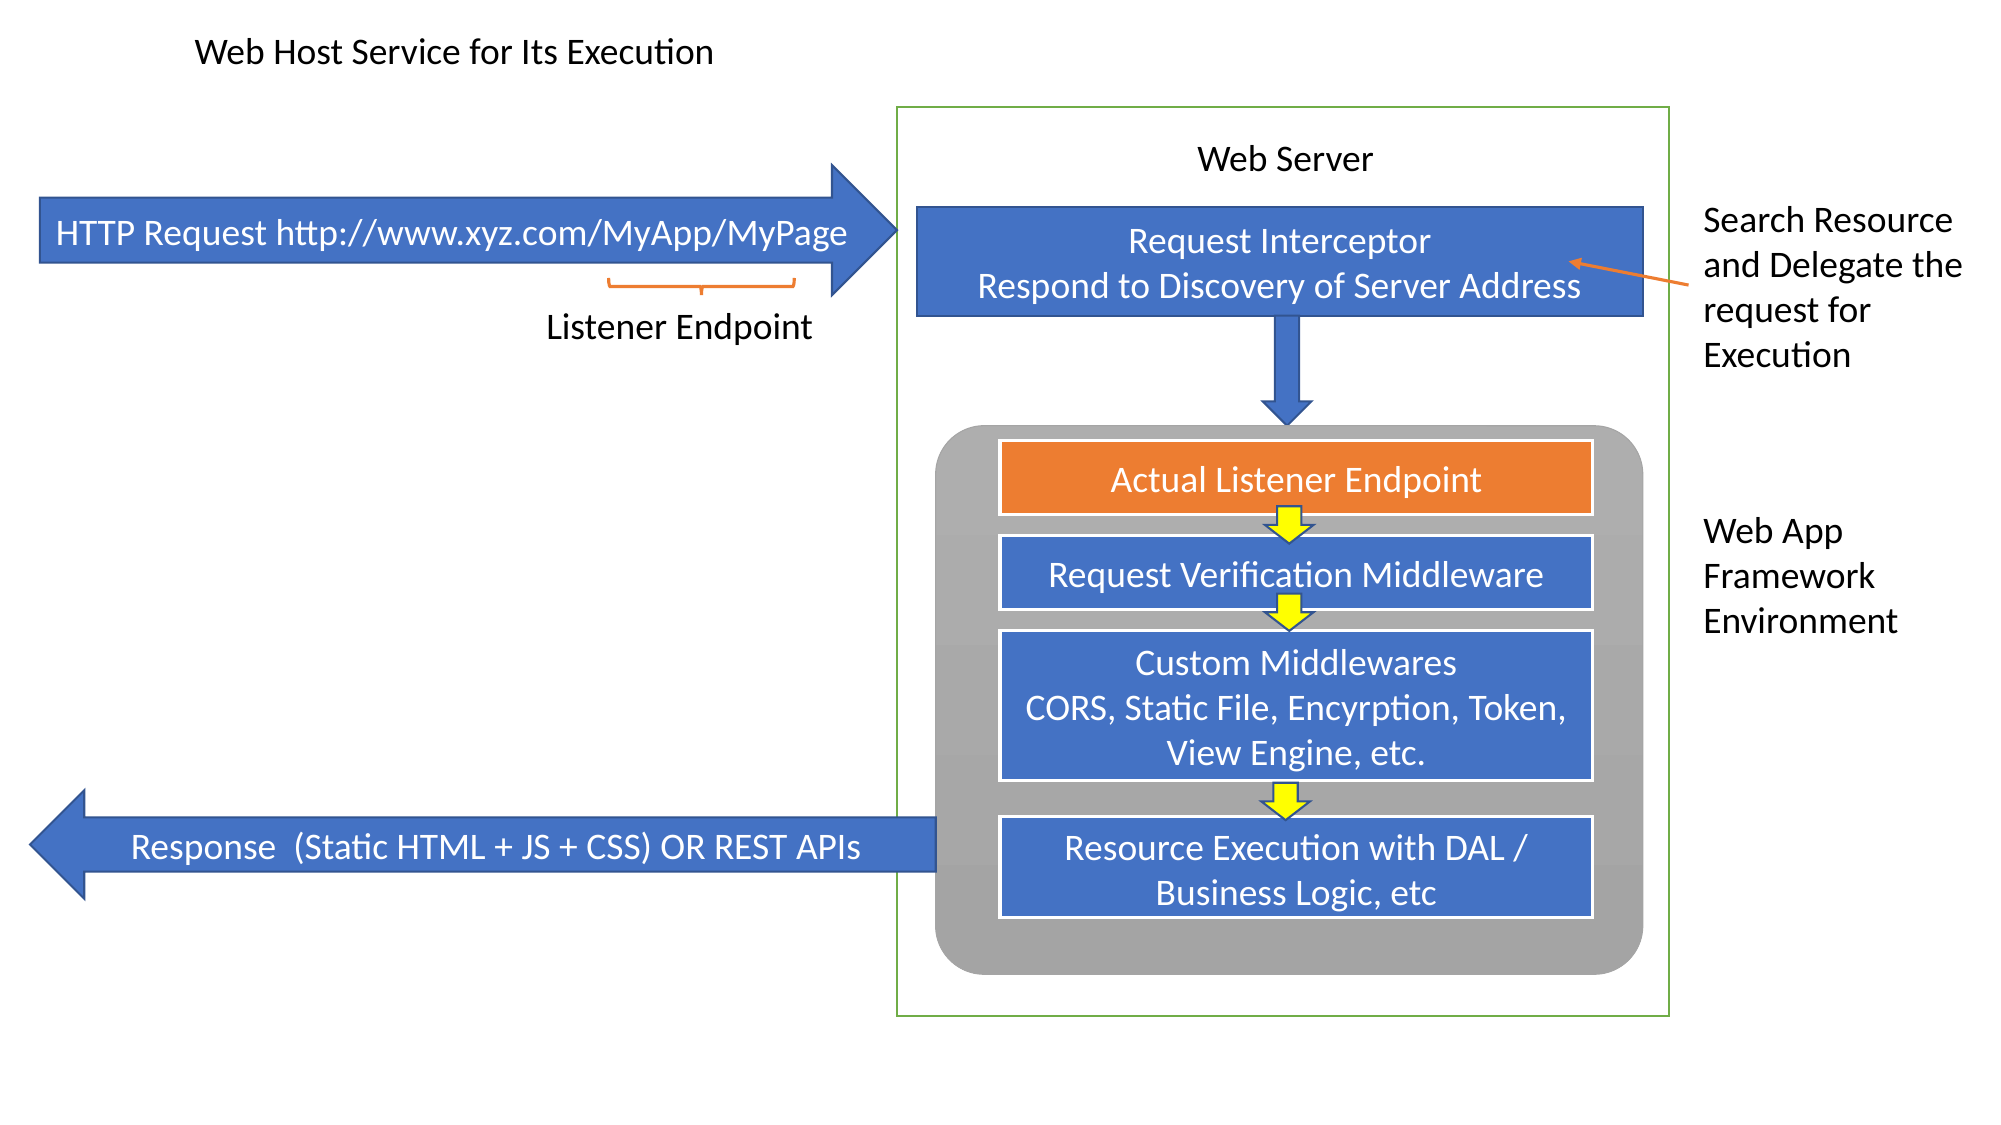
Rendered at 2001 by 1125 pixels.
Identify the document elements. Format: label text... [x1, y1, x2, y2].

text_box HTTP Request http://www.xyz.com/MyApp/MyPage [38, 162, 899, 295]
text_box Custom Middlewares CORS, Static File, Encyrption, Token, View Engine, etc. [998, 629, 1594, 782]
text_box Search Resource and Delegate the request for Execution [1688, 187, 1983, 383]
text_box [896, 106, 1670, 816]
text_box [607, 277, 796, 295]
text_box [1261, 592, 1317, 633]
text_box Web App Framework Environment [1688, 498, 1970, 649]
text_box Web Host Service for Its Execution [30, 19, 880, 80]
text_box Response (Static HTML + JS + CSS) OR REST APIs [28, 787, 937, 902]
text_box [935, 425, 1644, 975]
text_box Resource Execution with DAL / Business Logic, etc [998, 815, 1594, 919]
text_box Actual Listener Endpoint [998, 439, 1594, 516]
text_box [896, 287, 1670, 1017]
text_box [1260, 314, 1314, 425]
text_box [1568, 261, 1689, 287]
text_box Web Server [954, 127, 1617, 187]
text_box Request Verification Middleware [998, 534, 1594, 611]
text_box [1258, 781, 1313, 822]
text_box Request Interceptor Respond to Discovery of Server Address [916, 206, 1644, 317]
text_box Listener Endpoint [531, 295, 840, 355]
text_box [1261, 505, 1317, 545]
